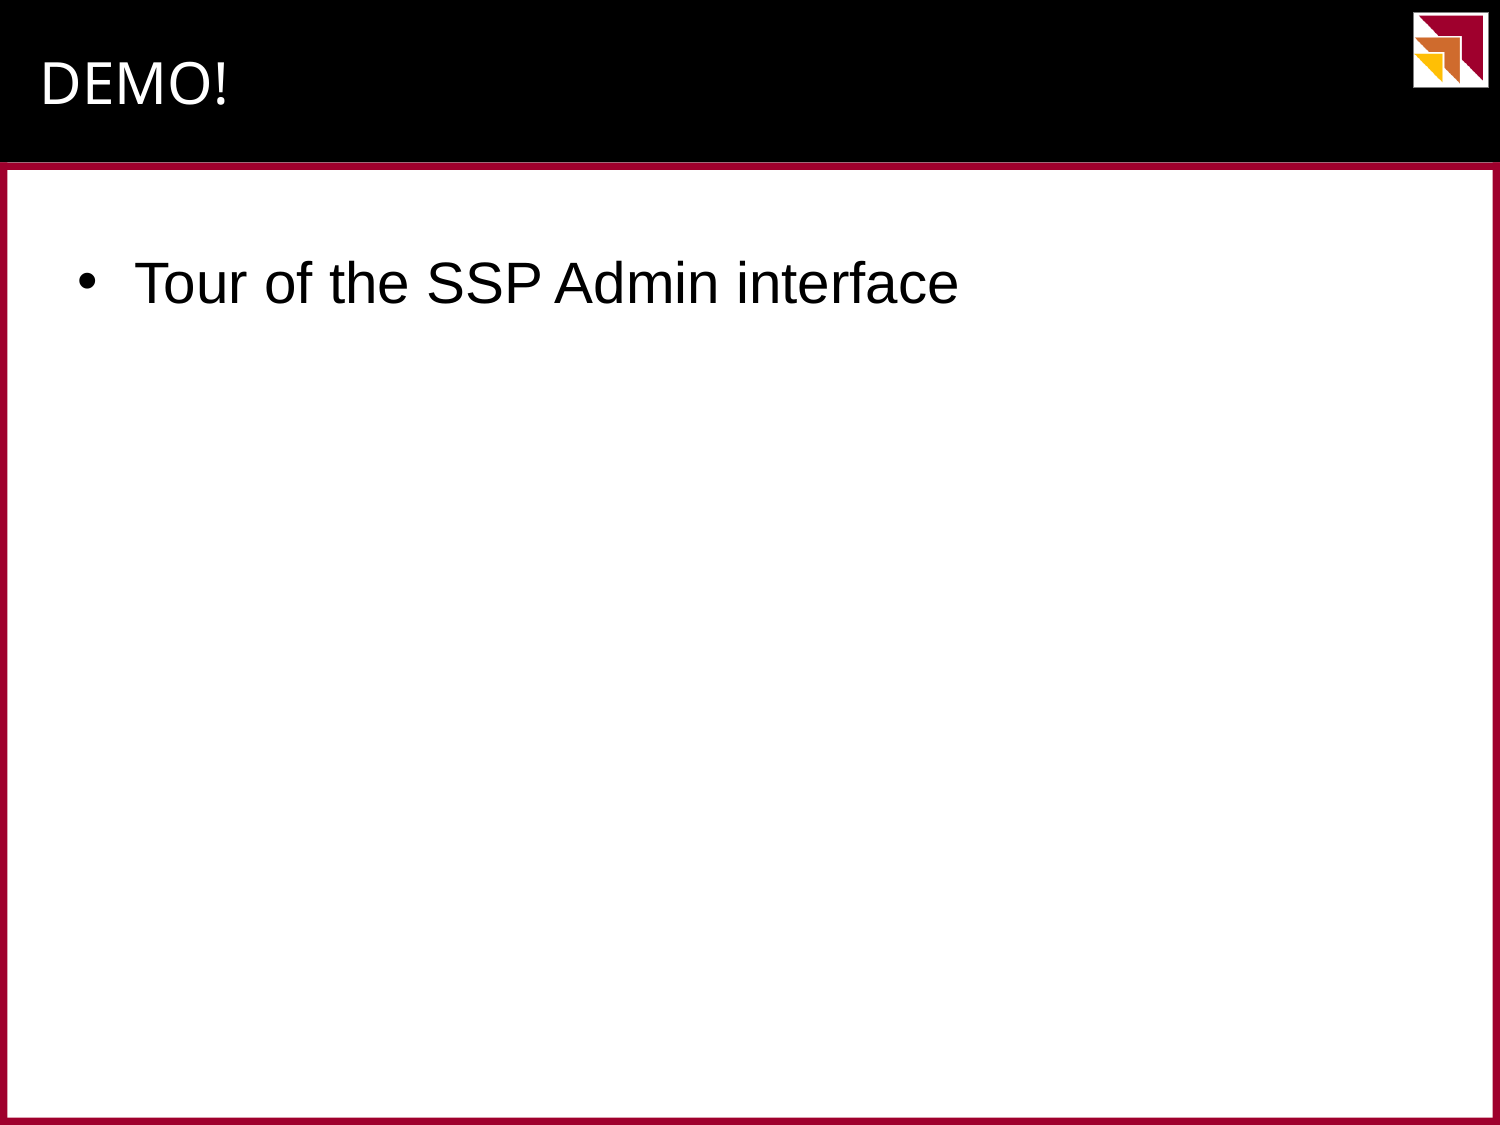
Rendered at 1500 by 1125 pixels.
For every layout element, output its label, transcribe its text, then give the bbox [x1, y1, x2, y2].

title DEMO! [24, 0, 1400, 163]
picture [1414, 13, 1488, 87]
list Tour of the SSP Admin interface [62, 237, 1438, 1088]
